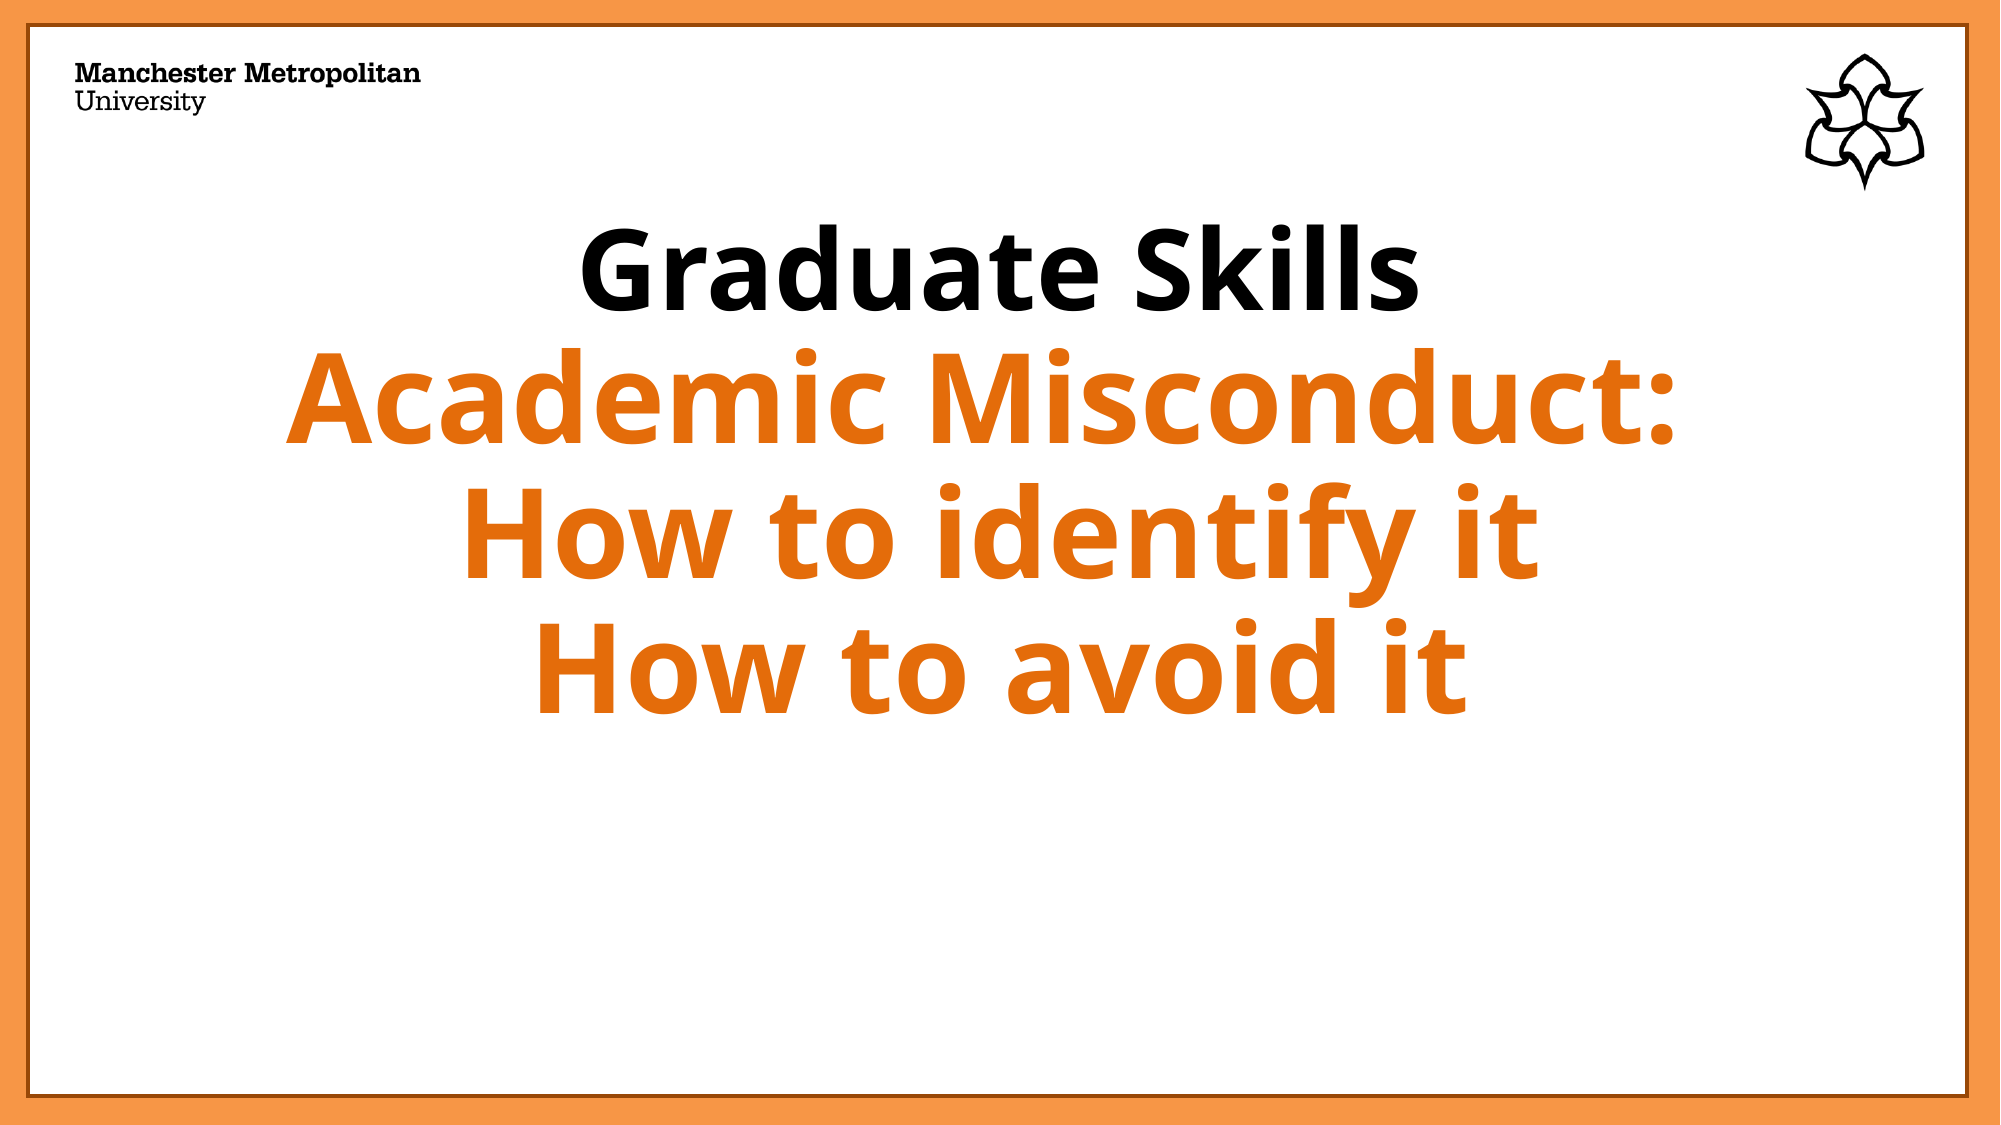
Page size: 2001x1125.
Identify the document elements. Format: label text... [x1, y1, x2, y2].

title Graduate Skills Academic Misconduct: How to identify it How to avoid it [249, 298, 1750, 656]
picture [1796, 44, 1933, 200]
picture [67, 54, 428, 123]
